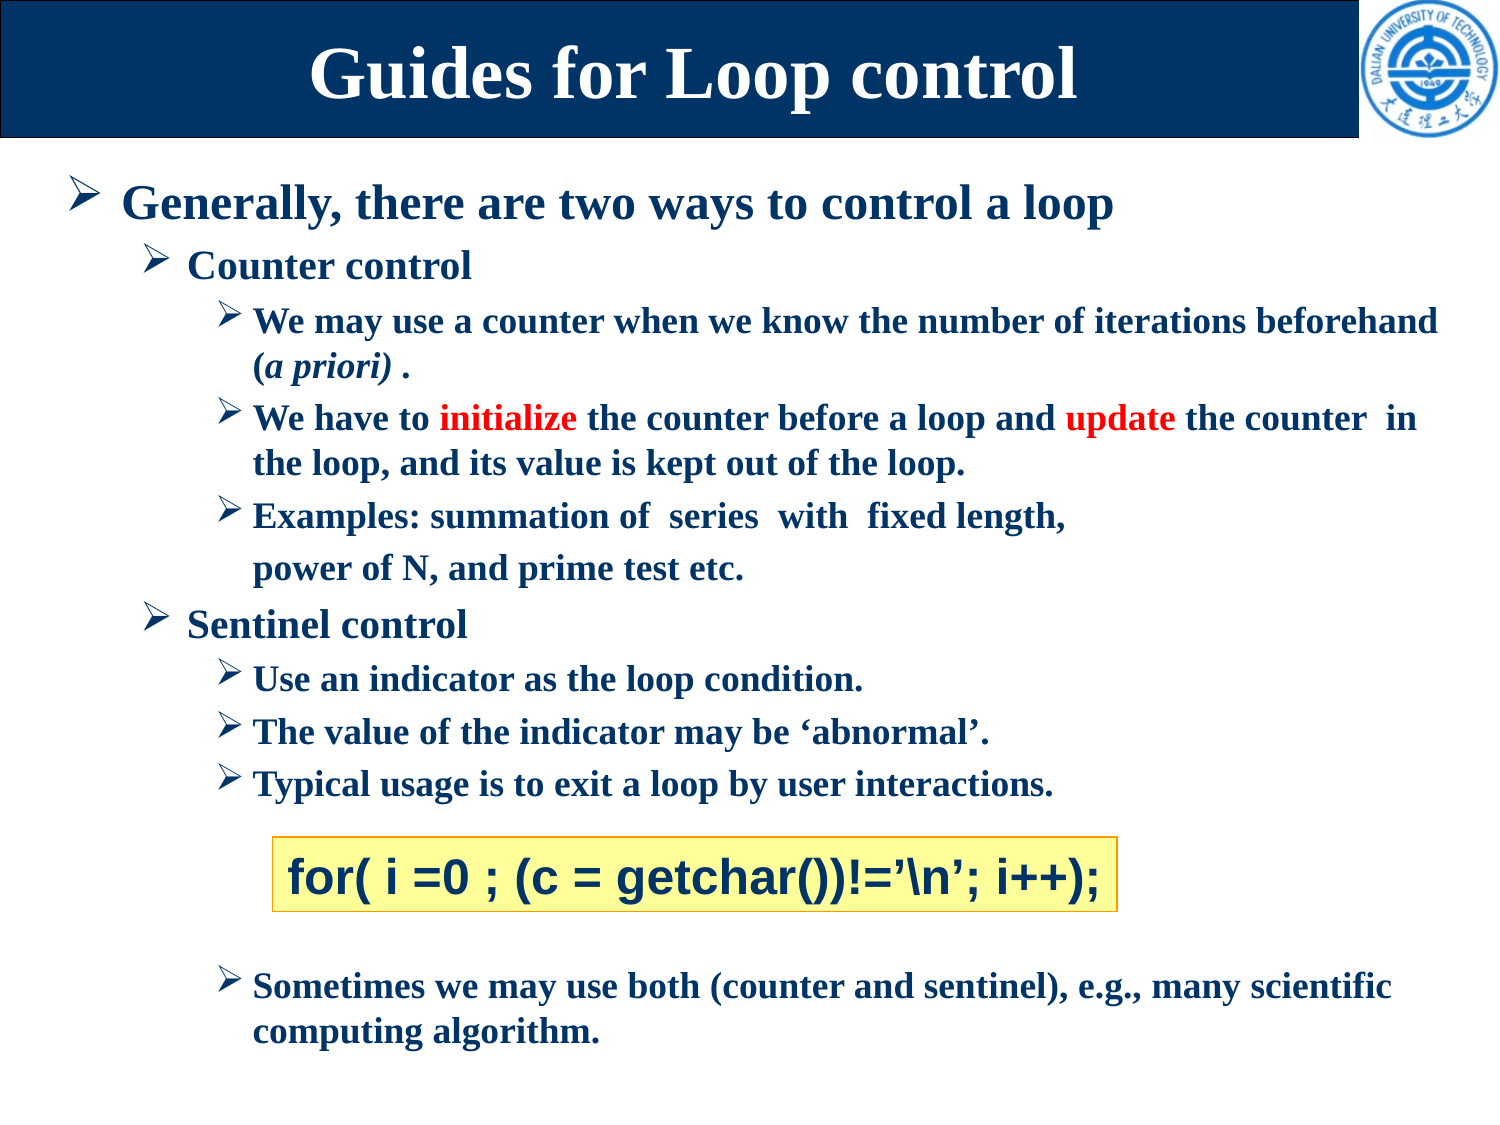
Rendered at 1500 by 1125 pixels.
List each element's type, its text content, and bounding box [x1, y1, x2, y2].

title Guides for Loop control [37, 12, 1350, 125]
list Generally, there are two ways to control a loop Counter control We may use a counter when we know the number of iterations beforehand (a priori) . We have to initialize the counter before a loop and update the counter in the loop, and its value is kept out of the loop. Examples: summation of series with fixed length, power of N, and prime test etc. Sentinel control Use an indicator as the loop condition. The value of the indicator may be ‘abnormal’. Typical usage is to exit a loop by user interactions. Sometimes we may use both (counter and sentinel), e.g., many scientific computing algorithm. [50, 162, 1463, 1088]
picture [1359, 0, 1500, 138]
text_box for( i =0 ; (c = getchar())!=’\n’; i++); [272, 836, 1118, 912]
